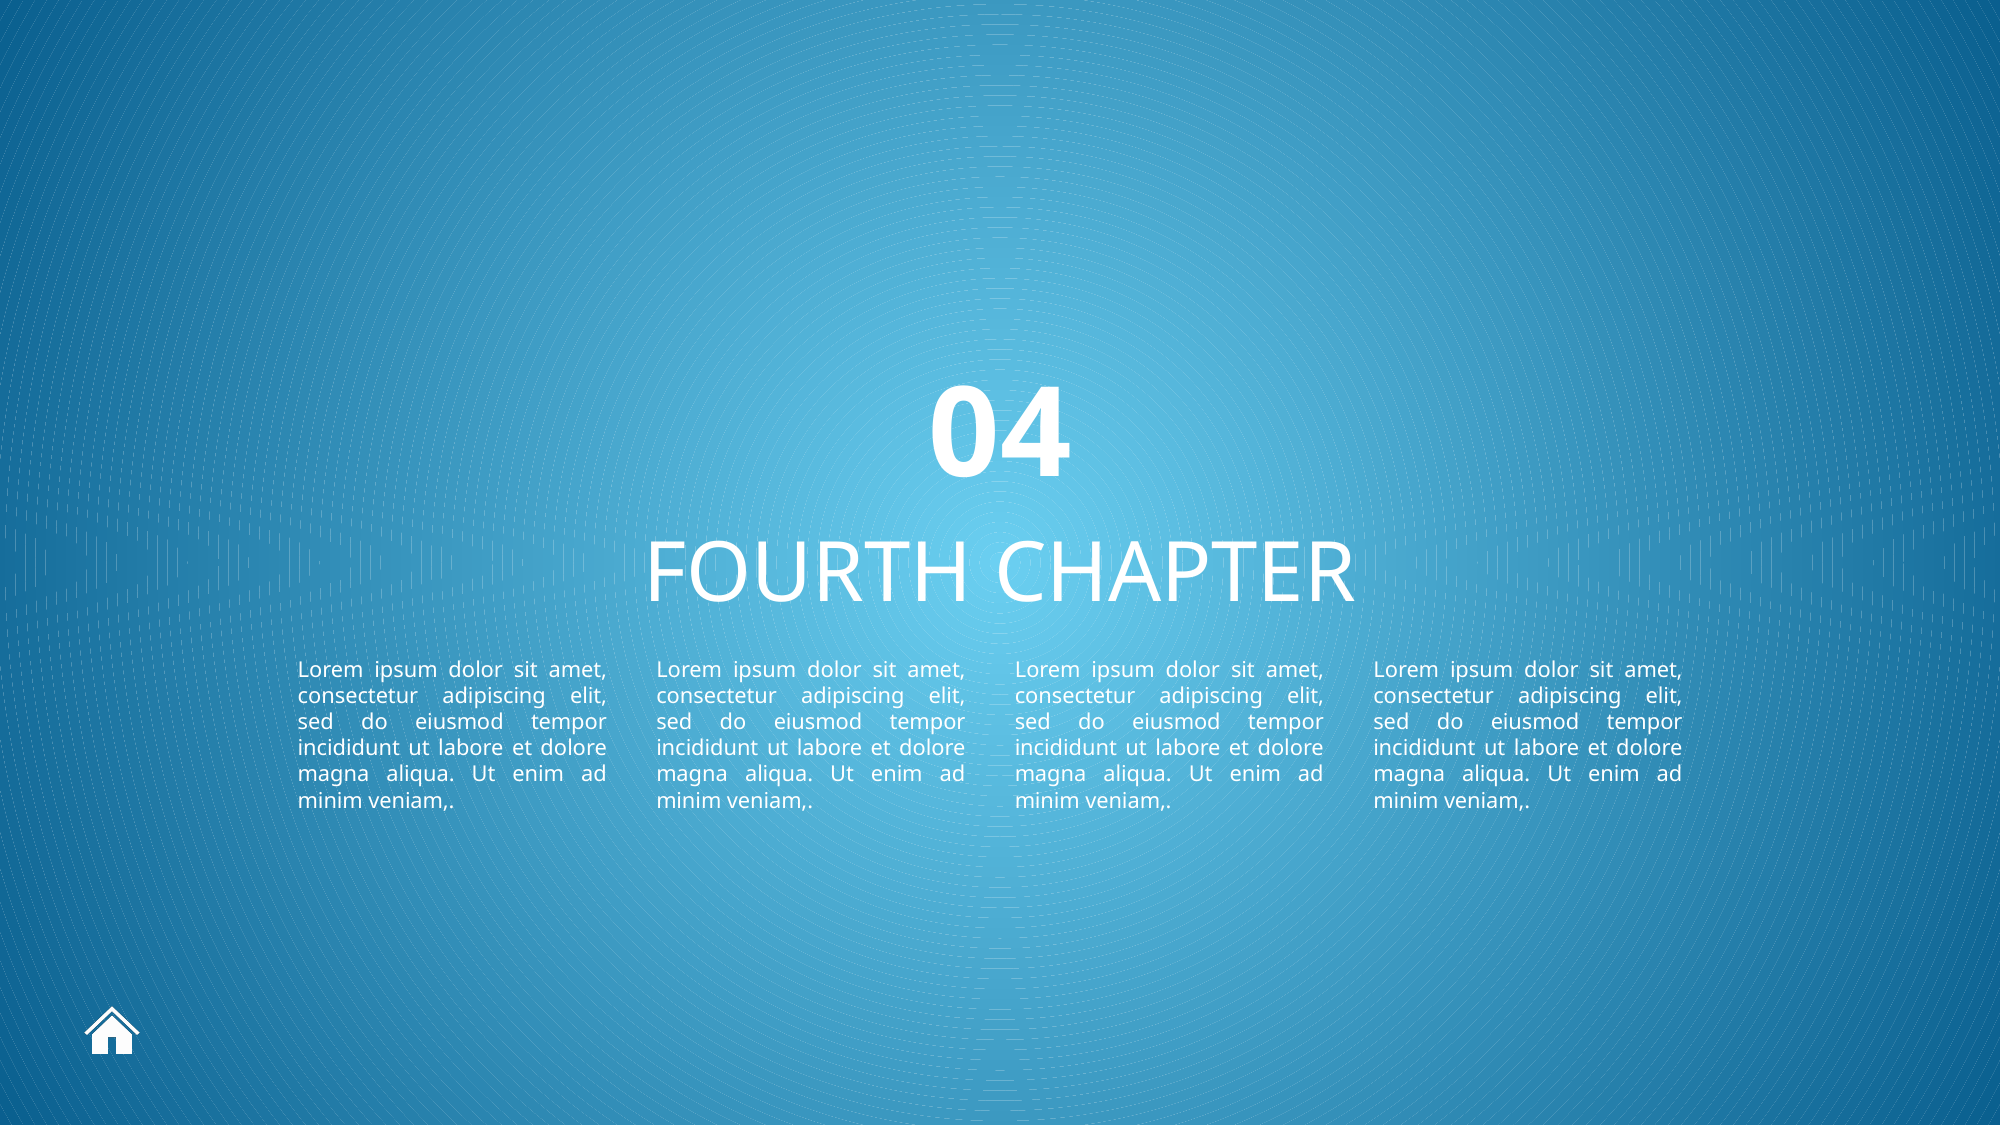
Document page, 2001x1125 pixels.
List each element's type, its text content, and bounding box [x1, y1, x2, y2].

text_box Lorem ipsum dolor sit amet, consectetur adipiscing elit, sed do eiusmod tempor incididunt ut labore et dolore magna aliqua. Ut enim ad minim veniam,. [282, 647, 623, 820]
text_box Lorem ipsum dolor sit amet, consectetur adipiscing elit, sed do eiusmod tempor incididunt ut labore et dolore magna aliqua. Ut enim ad minim veniam,. [999, 647, 1340, 820]
text_box Lorem ipsum dolor sit amet, consectetur adipiscing elit, sed do eiusmod tempor incididunt ut labore et dolore magna aliqua. Ut enim ad minim veniam,. [641, 647, 981, 820]
text_box FOURTH CHAPTER [521, 510, 1479, 625]
picture [80, 998, 144, 1062]
text_box Lorem ipsum dolor sit amet, consectetur adipiscing elit, sed do eiusmod tempor incididunt ut labore et dolore magna aliqua. Ut enim ad minim veniam,. [1358, 647, 1698, 820]
text_box 04 [854, 343, 1146, 509]
